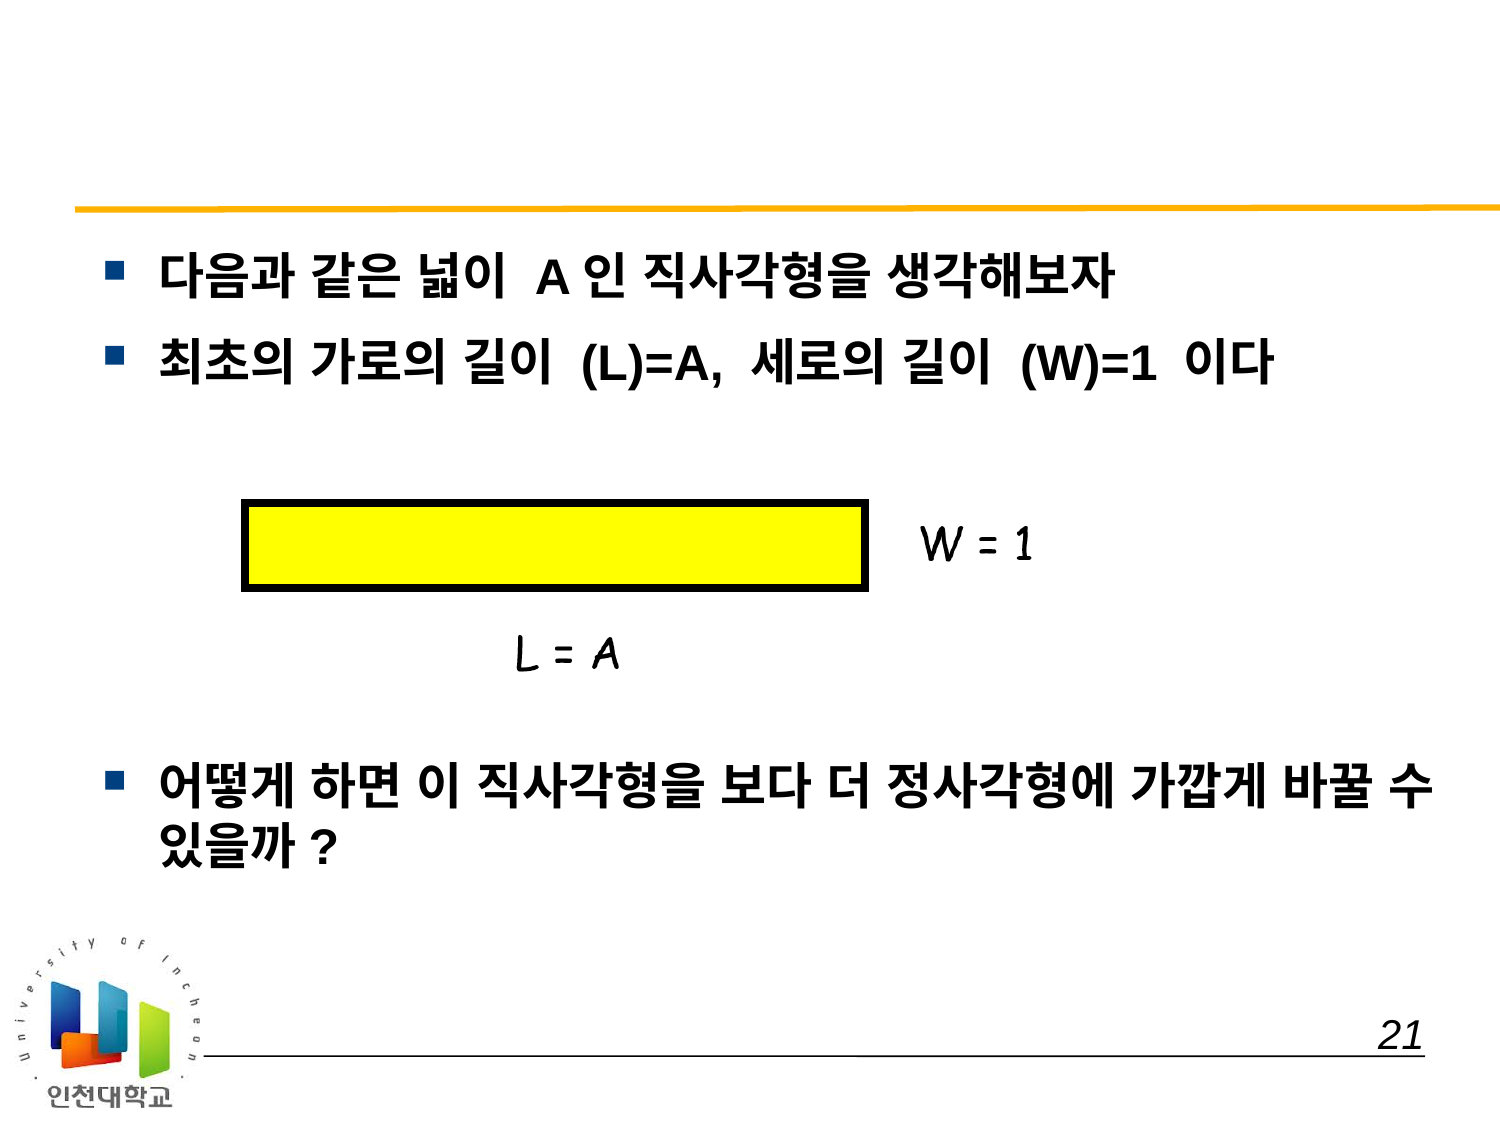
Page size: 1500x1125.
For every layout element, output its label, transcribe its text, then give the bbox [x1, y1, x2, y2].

picture [224, 476, 1086, 680]
slide_number 21 [1112, 999, 1440, 1057]
list 다음과 같은 넓이 A인 직사각형을 생각해보자 최초의 가로의 길이 (L)=A, 세로의 길이 (W)=1 이다 어떻게 하면 이 직사각형을 보다 더 정사각형에 가깝게 바꿀 수 있을까? [87, 237, 1457, 919]
picture [14, 937, 200, 1108]
